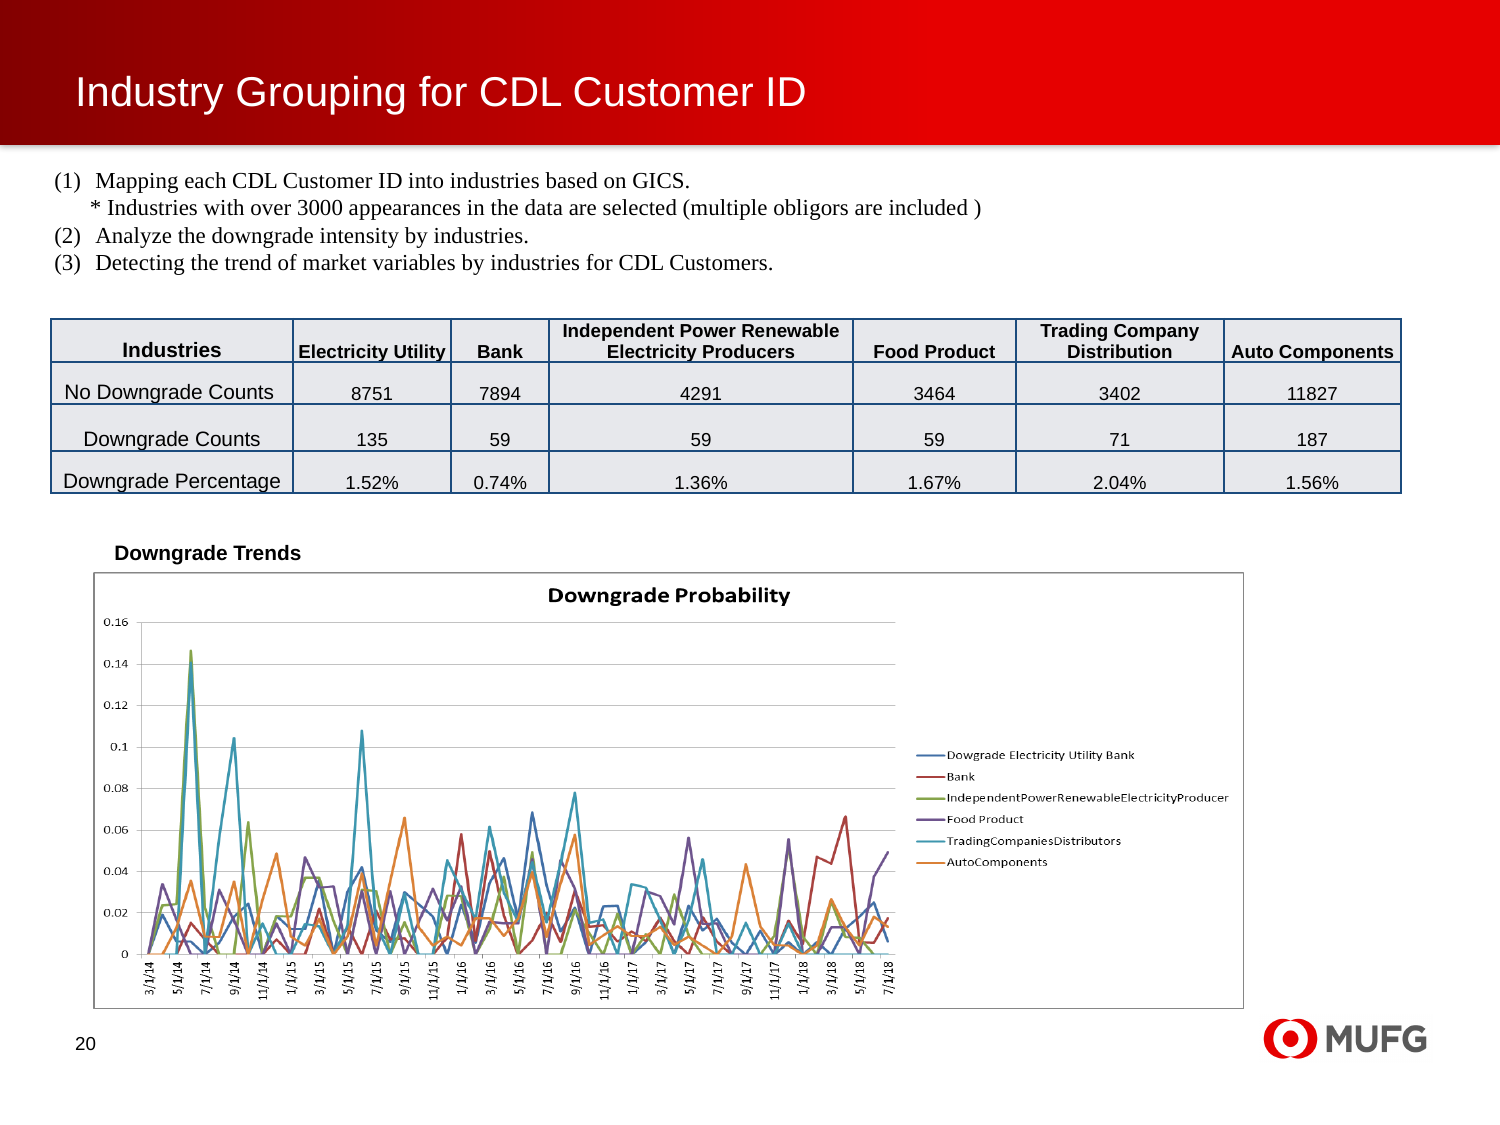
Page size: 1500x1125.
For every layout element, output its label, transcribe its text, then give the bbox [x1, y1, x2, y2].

table_header Bank [452, 320, 548, 361]
table_header Auto Components [1225, 320, 1400, 361]
table_cell 59 [854, 405, 1015, 450]
table_header Food Product [854, 320, 1015, 361]
table_cell No Downgrade Counts [52, 363, 292, 403]
slide_number 20 [75, 1031, 106, 1061]
text_box Downgrade Trends [99, 532, 317, 570]
table_header Trading Company Distribution [1017, 320, 1223, 361]
table_cell Downgrade Counts [52, 405, 292, 450]
text_box Mapping each CDL Customer ID into industries based on GICS. * Industries with over 3000 appearances in the data are selected (multiple obligors are included ) Analyze the downgrade intensity by industries. Detecting the trend of market variables by industries for CDL Customers. [0, 158, 1144, 283]
table_cell 187 [1225, 405, 1400, 450]
table_header Electricity Utility [294, 320, 450, 361]
picture [93, 572, 1244, 1010]
table_cell 71 [1017, 405, 1223, 450]
table_cell 0.74% [452, 452, 548, 492]
table_header Industries [52, 320, 292, 361]
table_cell 135 [294, 405, 450, 450]
table_cell 11827 [1225, 363, 1400, 403]
table_cell 2.04% [1017, 452, 1223, 492]
table_cell 3402 [1017, 363, 1223, 403]
table_cell 8751 [294, 363, 450, 403]
table_cell 1.52% [294, 452, 450, 492]
table_header Independent Power Renewable Electricity Producers [550, 320, 852, 361]
table_cell 3464 [854, 363, 1015, 403]
table_cell 1.56% [1225, 452, 1400, 492]
table_cell 59 [452, 405, 548, 450]
table_cell 7894 [452, 363, 548, 403]
table_cell 1.67% [854, 452, 1015, 492]
table_cell Downgrade Percentage [52, 452, 292, 492]
table_cell 1.36% [550, 452, 852, 492]
table_cell 59 [550, 405, 852, 450]
title Industry Grouping for CDL Customer ID [75, 64, 1425, 129]
table_cell 4291 [550, 363, 852, 403]
